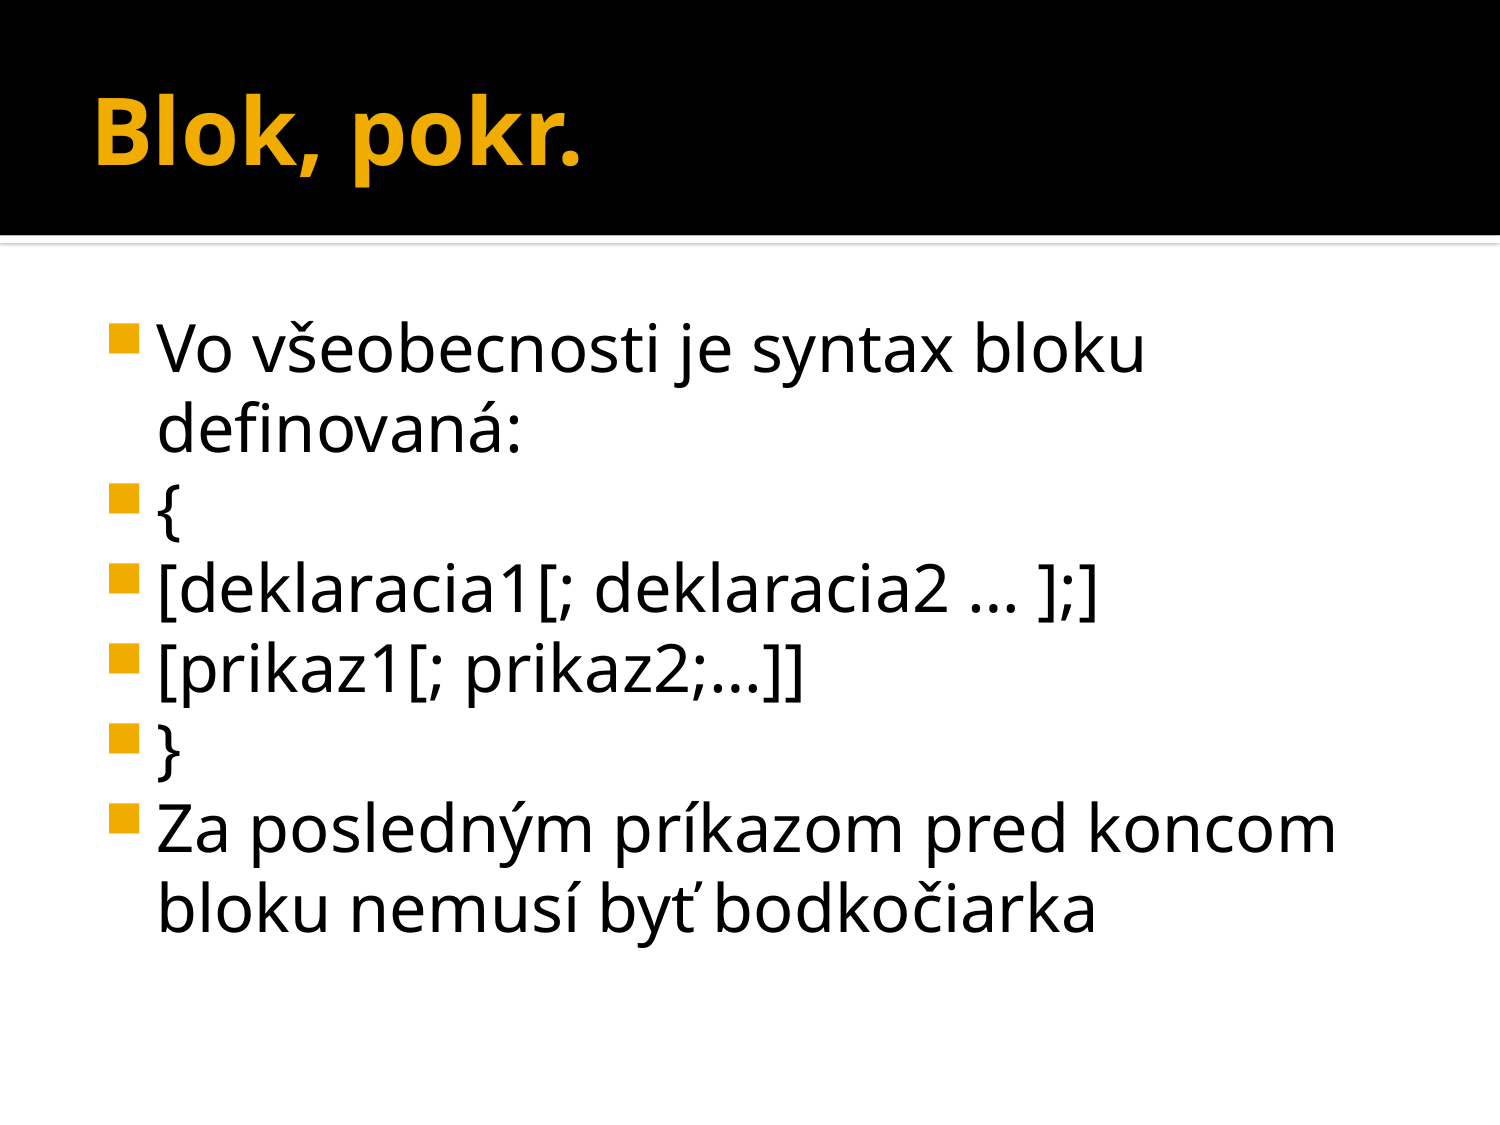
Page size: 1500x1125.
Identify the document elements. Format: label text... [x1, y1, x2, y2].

title Blok, pokr. [75, 25, 1425, 231]
list Vo všeobecnosti je syntax bloku definovaná: { [deklaracia1[; deklaracia2 … ];] [prikaz1[; prikaz2;…]] } Za posledným príkazom pred koncom bloku nemusí byť bodkočiarka [75, 291, 1425, 1050]
